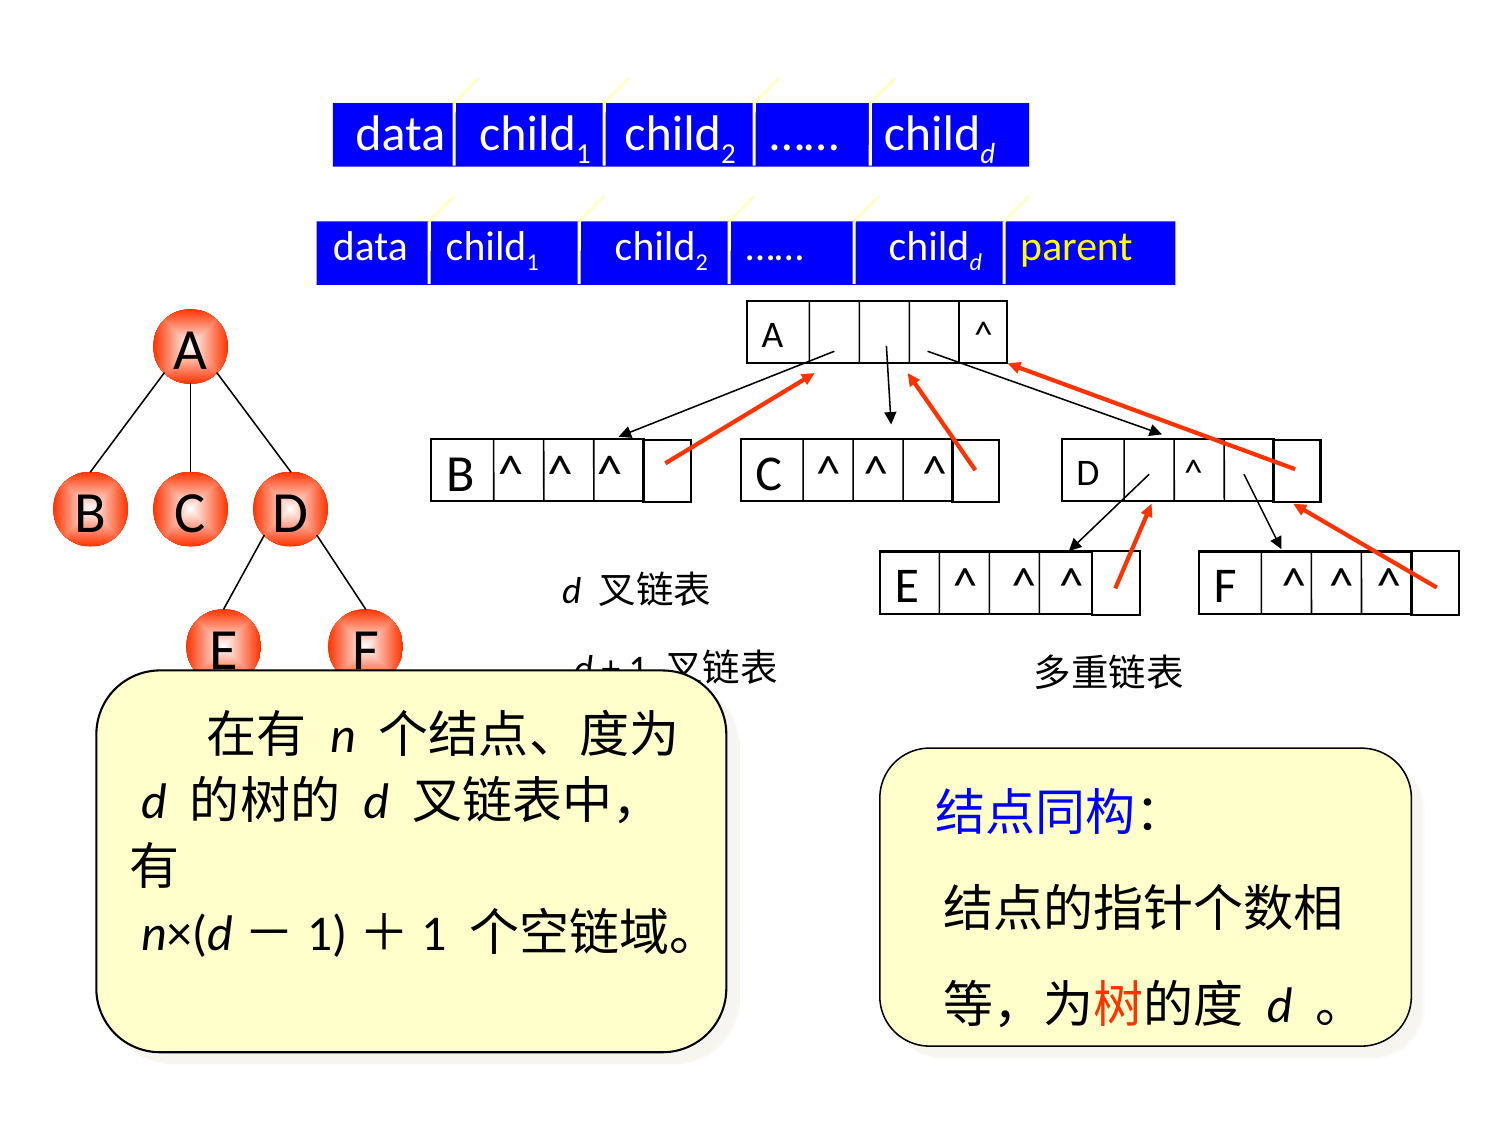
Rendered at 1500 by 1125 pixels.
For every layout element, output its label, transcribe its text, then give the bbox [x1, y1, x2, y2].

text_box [332, 77, 1036, 173]
text_box 多重链表 [1019, 641, 1208, 701]
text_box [312, 196, 1176, 286]
text_box d + 1 叉链表 [559, 636, 802, 697]
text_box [52, 308, 404, 685]
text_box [430, 300, 1412, 615]
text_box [643, 363, 1460, 616]
text_box 结点同构： 结点的指针个数相 等，为树的度 d 。 [879, 748, 1412, 1047]
text_box 在有 n 个结点、度为 d 的树的 d 叉链表中，有 n×(d－1)＋1 个空链域。 [96, 670, 727, 1053]
